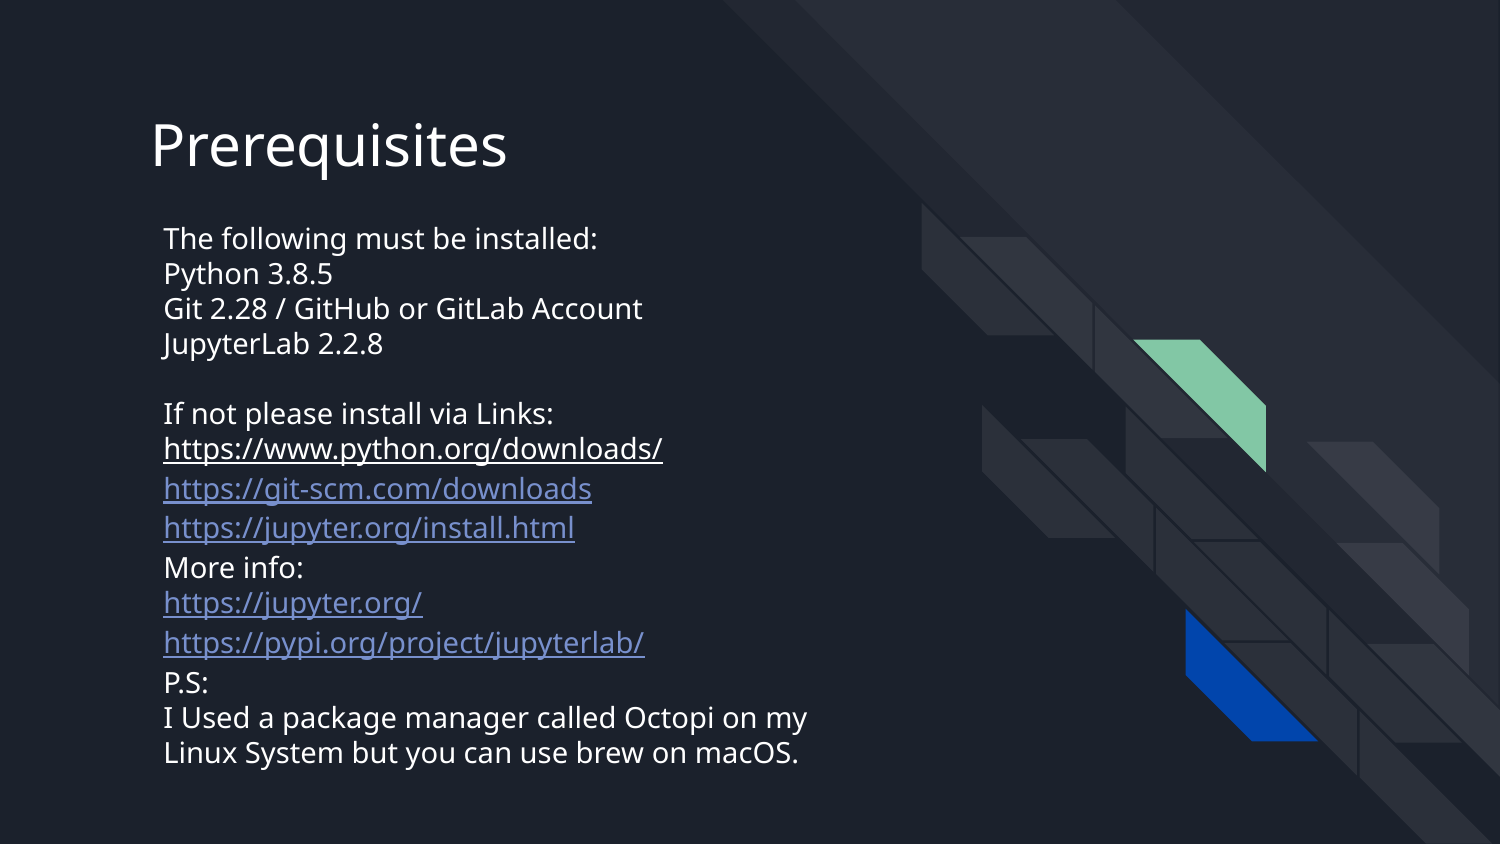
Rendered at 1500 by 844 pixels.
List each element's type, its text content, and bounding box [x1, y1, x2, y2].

title Prerequisites [135, 48, 888, 238]
text_box The following must be installed: Python 3.8.5 Git 2.28 / GitHub or GitLab Account JupyterLab 2.2.8 If not please install via Links: https://www.python.org/downloads/ https://git-scm.com/downloads https://jupyter.org/install.html More info: https://jupyter.org/ https://pypi.org/project/jupyterlab/ P.S: I Used a package manager called Octopi on my Linux System but you can use brew on macOS. [148, 205, 848, 772]
